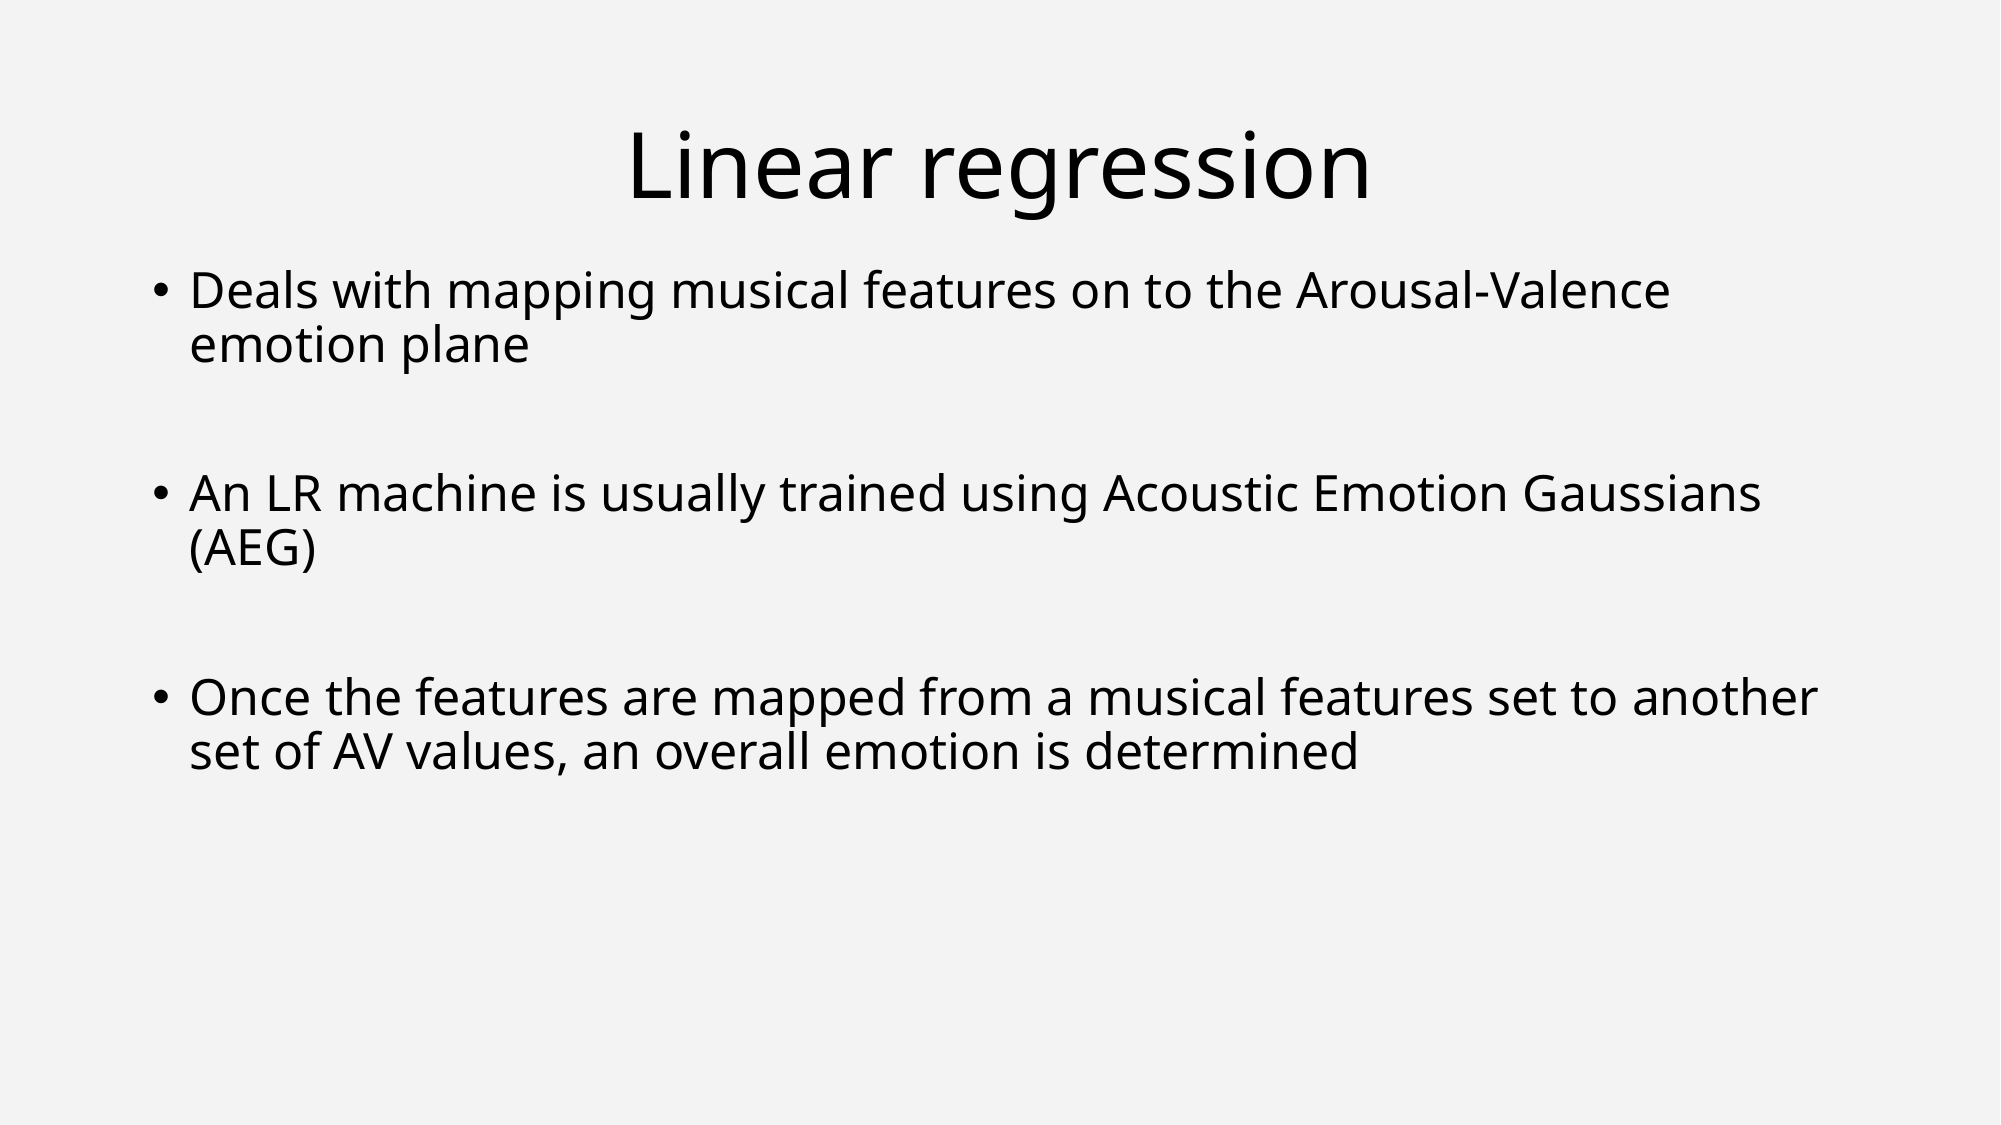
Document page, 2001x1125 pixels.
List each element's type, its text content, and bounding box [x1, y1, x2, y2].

title Linear regression [137, 59, 1863, 257]
list Deals with mapping musical features on to the Arousal-Valence emotion plane An LR machine is usually trained using Acoustic Emotion Gaussians (AEG) Once the features are mapped from a musical features set to another set of AV values, an overall emotion is determined [137, 257, 1863, 972]
